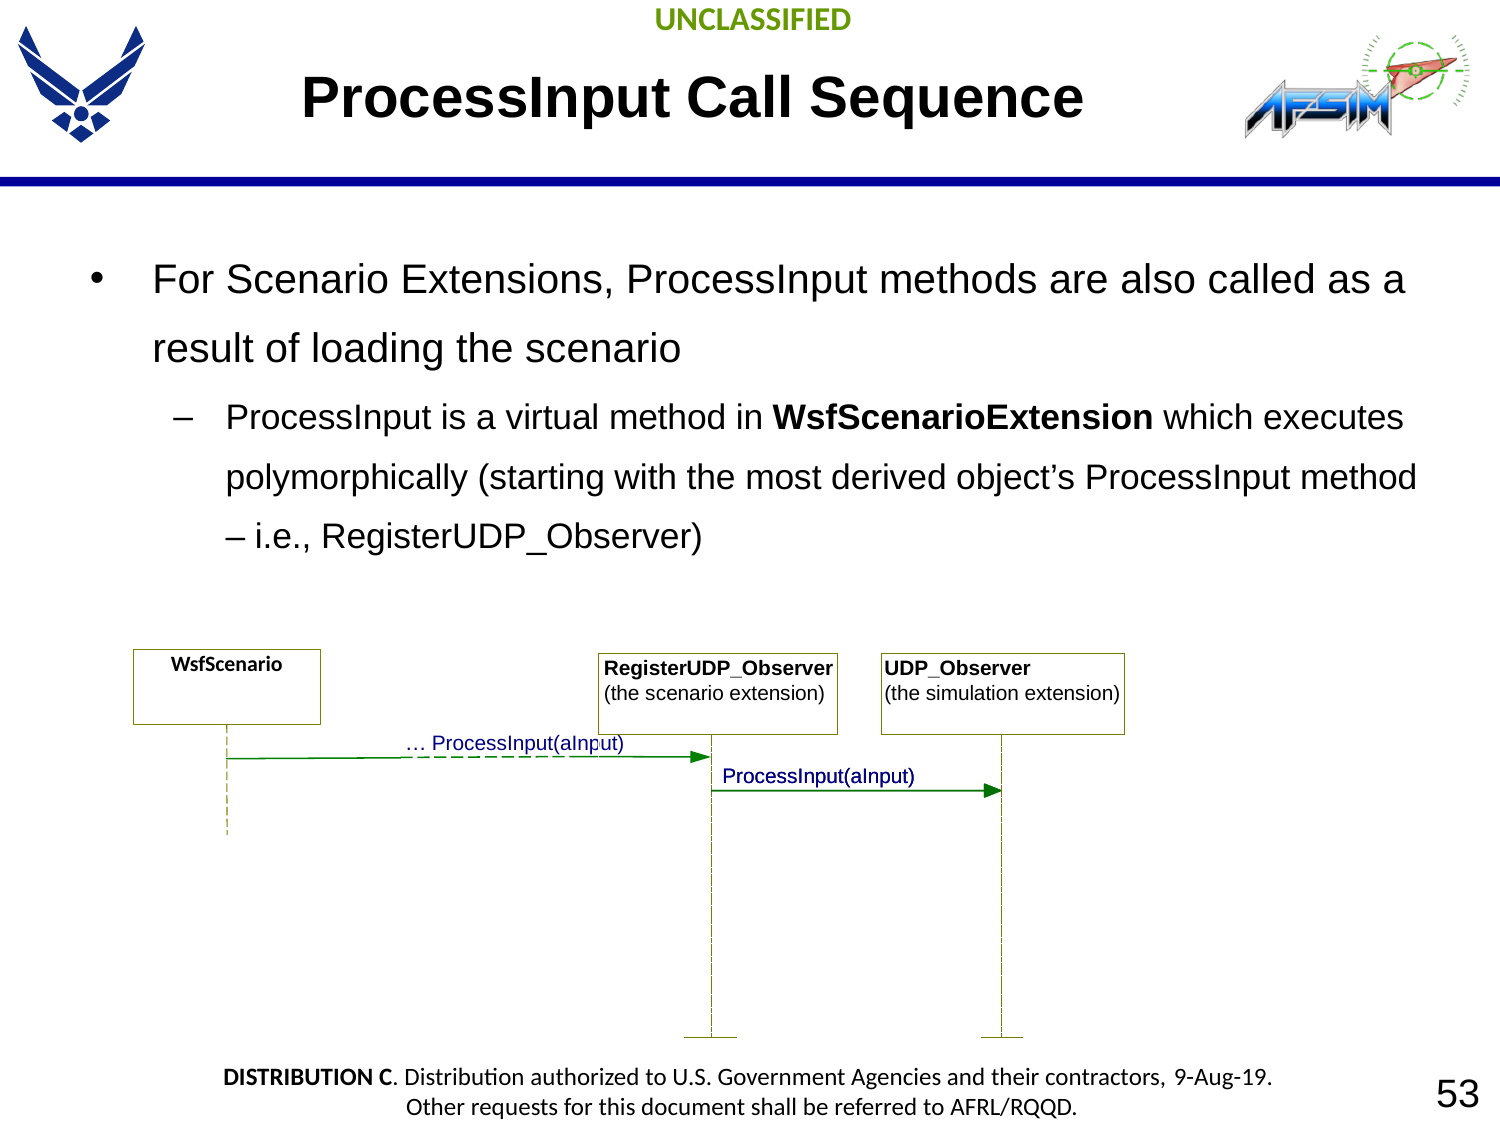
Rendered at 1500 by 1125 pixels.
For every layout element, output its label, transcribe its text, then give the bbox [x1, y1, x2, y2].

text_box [132, 637, 1410, 1051]
title ProcessInput Call Sequence [150, 0, 1238, 189]
picture [1238, 22, 1483, 147]
text_box For Scenario Extensions, ProcessInput methods are also called as a result of loading the scenario ProcessInput is a virtual method in WsfScenarioExtension which executes polymorphically (starting with the most derived object’s ProcessInput method – i.e., RegisterUDP_Observer) [75, 224, 1450, 575]
